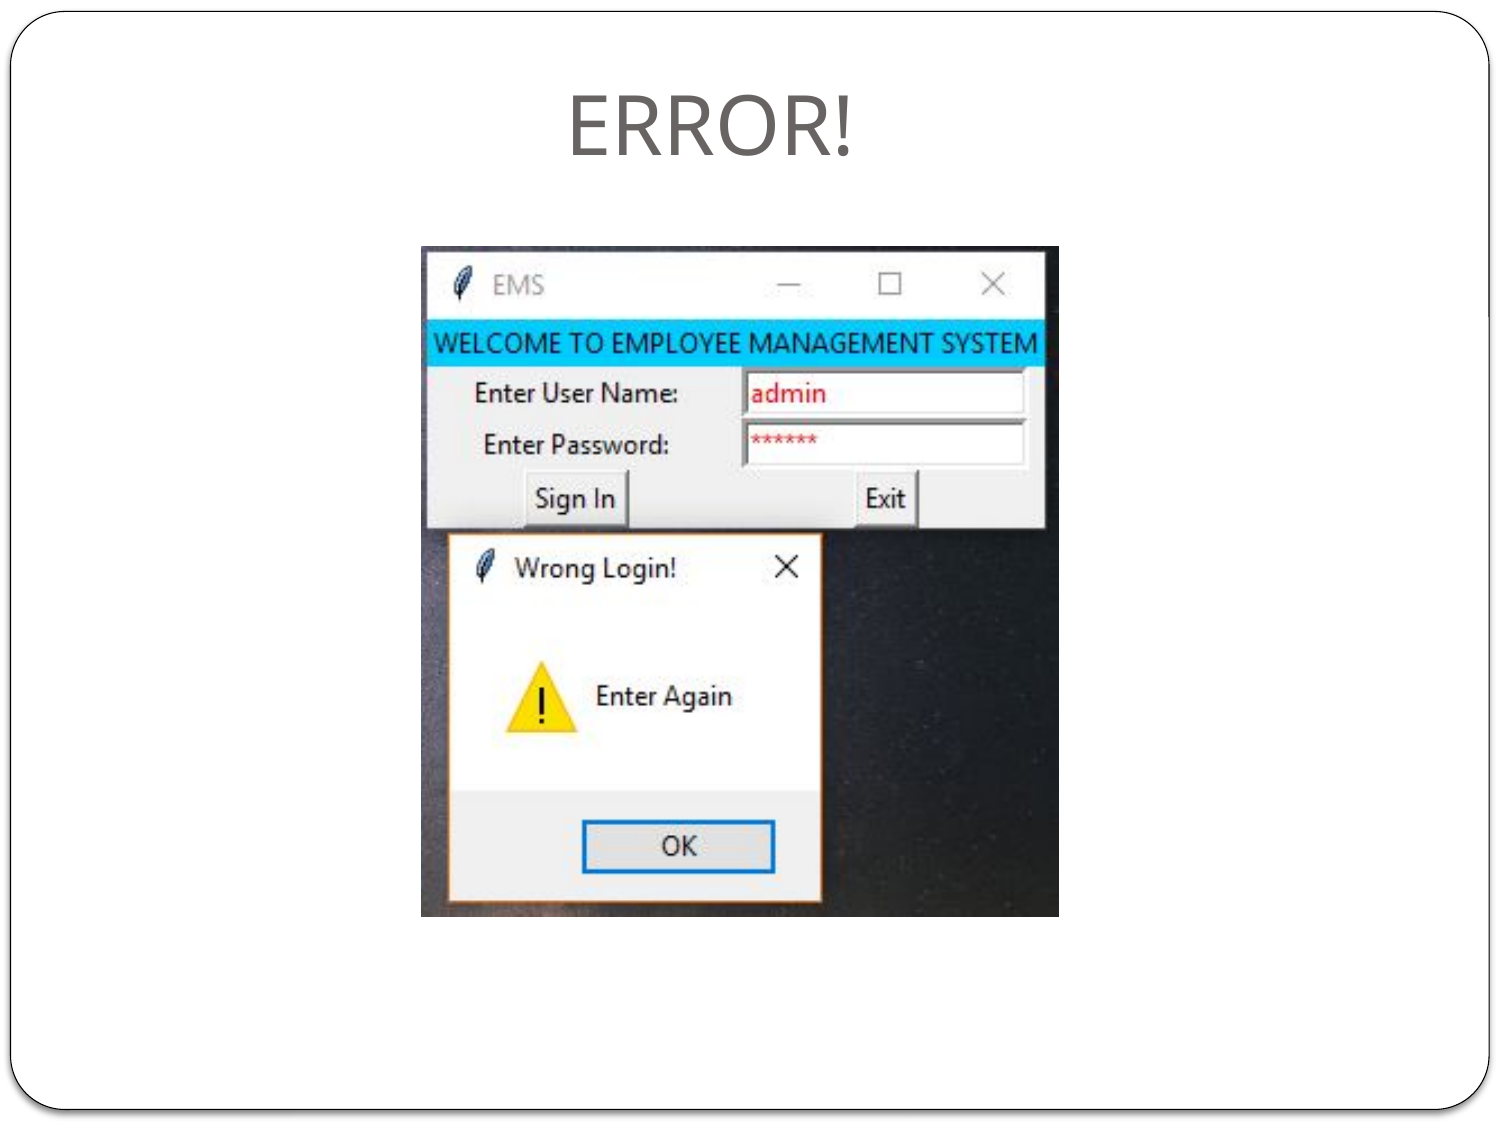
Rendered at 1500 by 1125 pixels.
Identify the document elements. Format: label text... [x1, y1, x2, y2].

title ERROR! [550, 45, 1425, 188]
picture [421, 245, 1059, 917]
